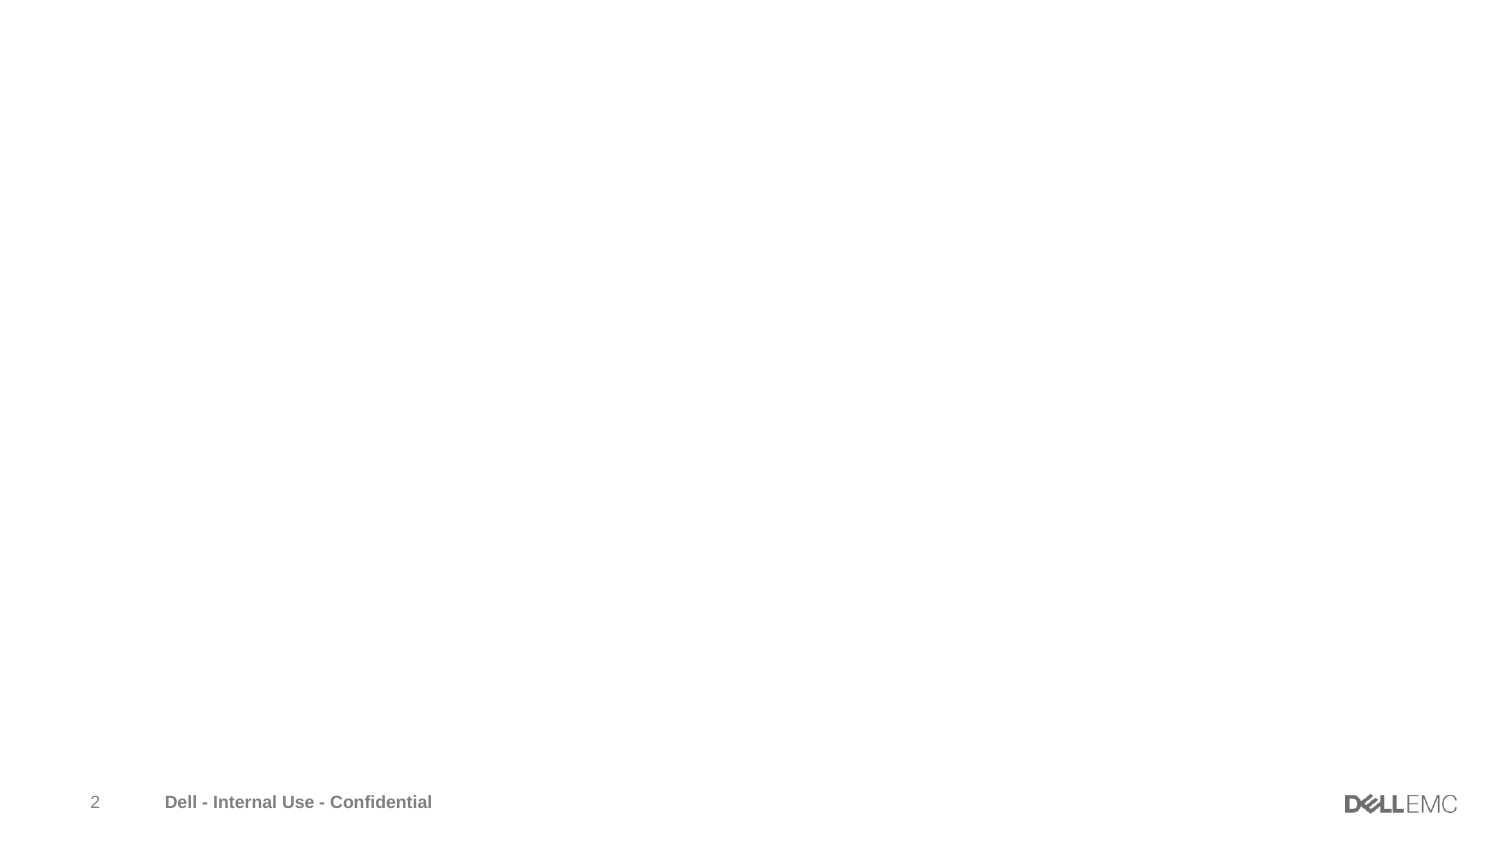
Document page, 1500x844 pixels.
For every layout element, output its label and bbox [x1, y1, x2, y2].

picture [1345, 793, 1457, 814]
